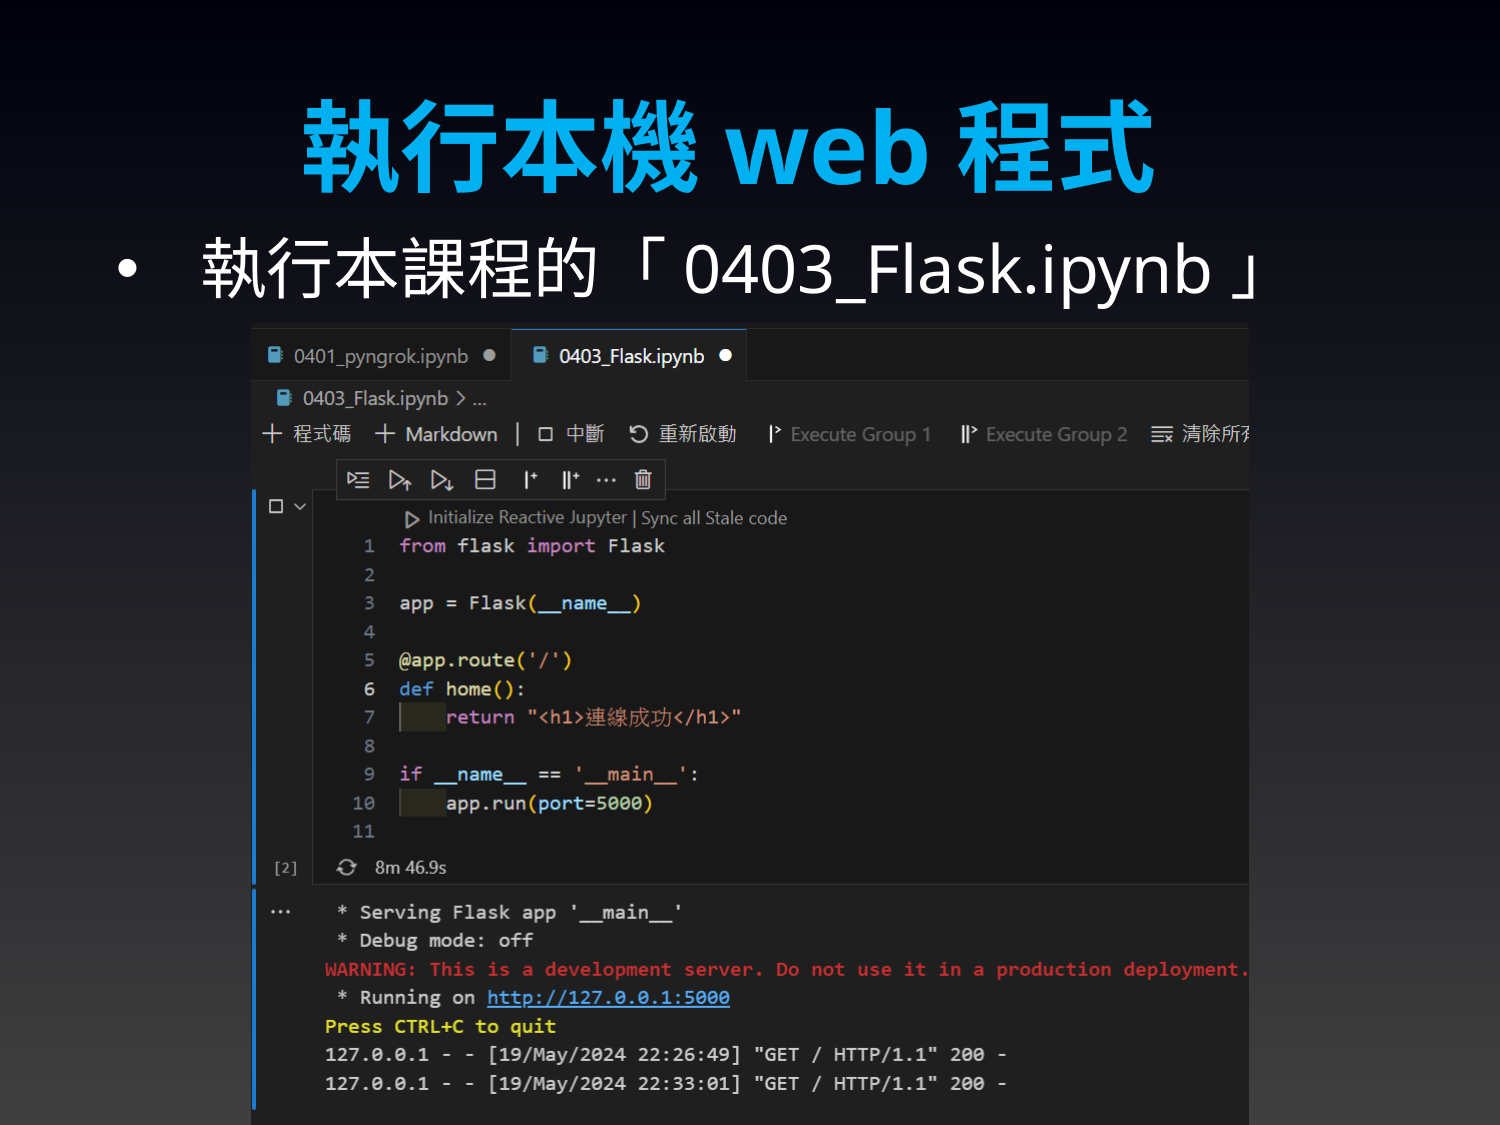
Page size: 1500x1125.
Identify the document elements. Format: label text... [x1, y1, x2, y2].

text_box 執行本課程的「0403_Flask.ipynb」 [101, 219, 1427, 315]
text_box 執行本機web程式 [285, 57, 1215, 219]
picture [251, 322, 1249, 1125]
